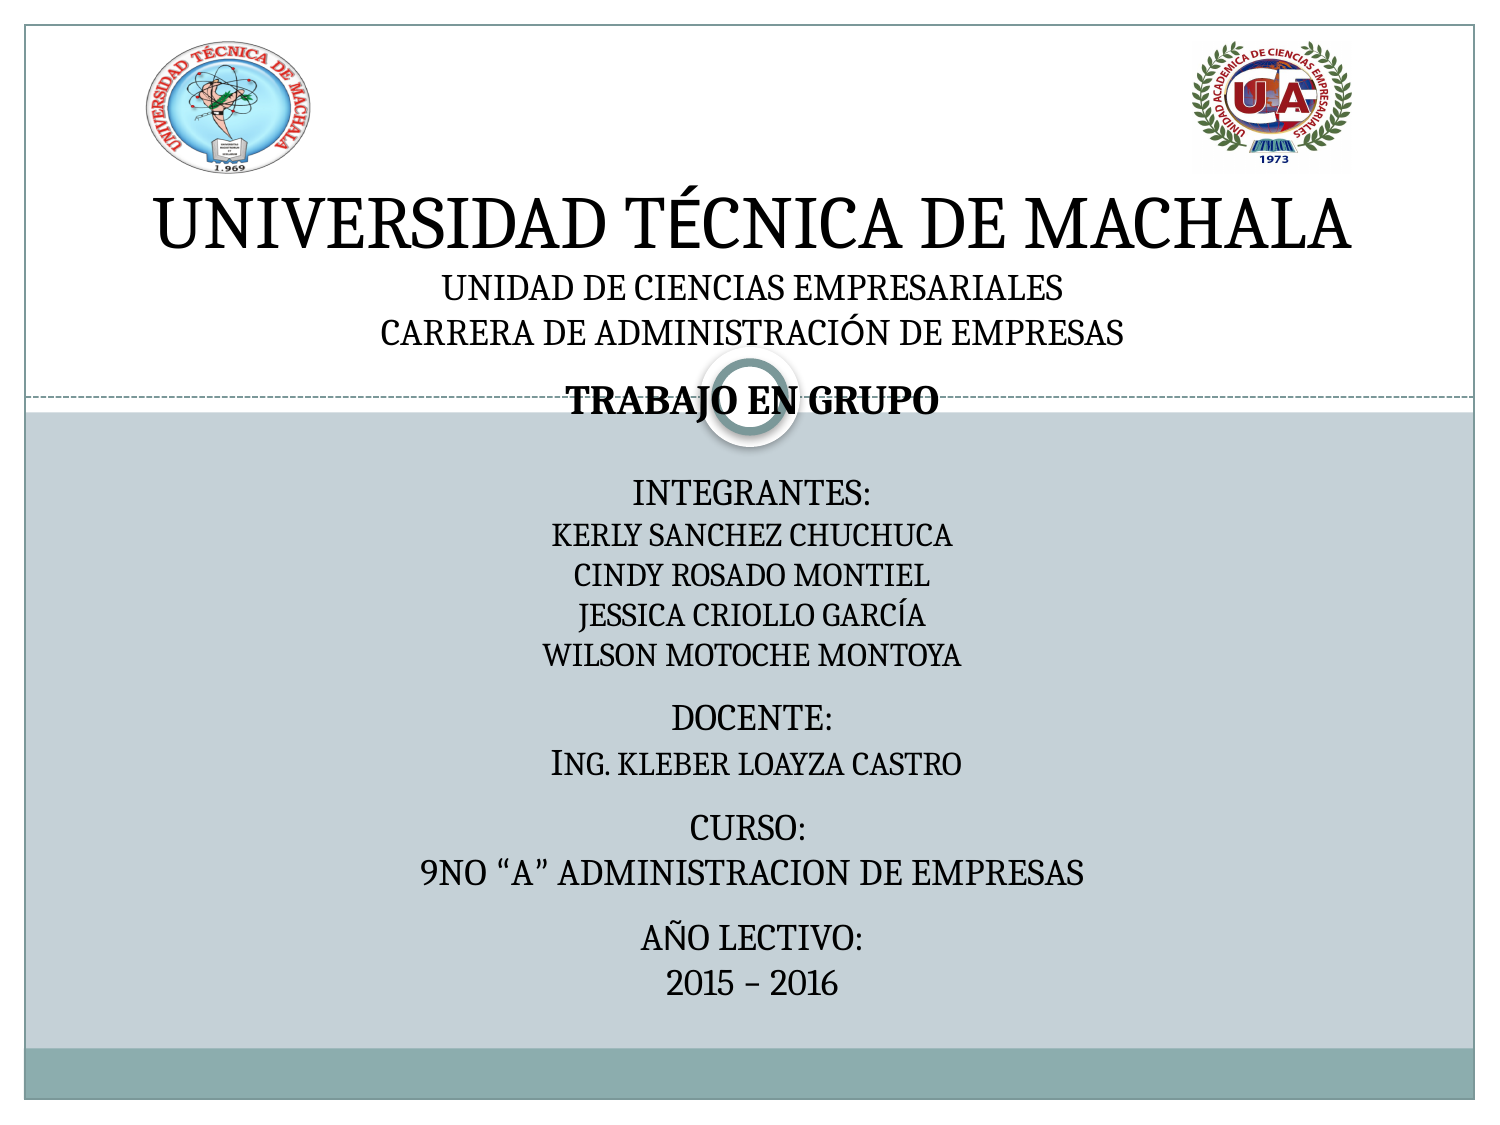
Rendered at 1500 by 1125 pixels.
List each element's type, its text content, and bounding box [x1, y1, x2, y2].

text_box UNIVERSIDAD TÉCNICA DE MACHALA UNIDAD DE CIENCIAS EMPRESARIALES CARRERA DE ADMINISTRACIÓN DE EMPRESAS TRABAJO EN GRUPO INTEGRANTES: KERLY SANCHEZ CHUCHUCA CINDY ROSADO MONTIEL JESSICA CRIOLLO GARCÍA WILSON MOTOCHE MONTOYA DOCENTE: ING. KLEBER LOAYZA CASTRO CURSO: 9NO “A” ADMINISTRACION DE EMPRESAS AÑO LECTIVO: 2015 – 2016 [136, 165, 1368, 1011]
picture [1192, 41, 1352, 174]
picture [144, 41, 311, 174]
